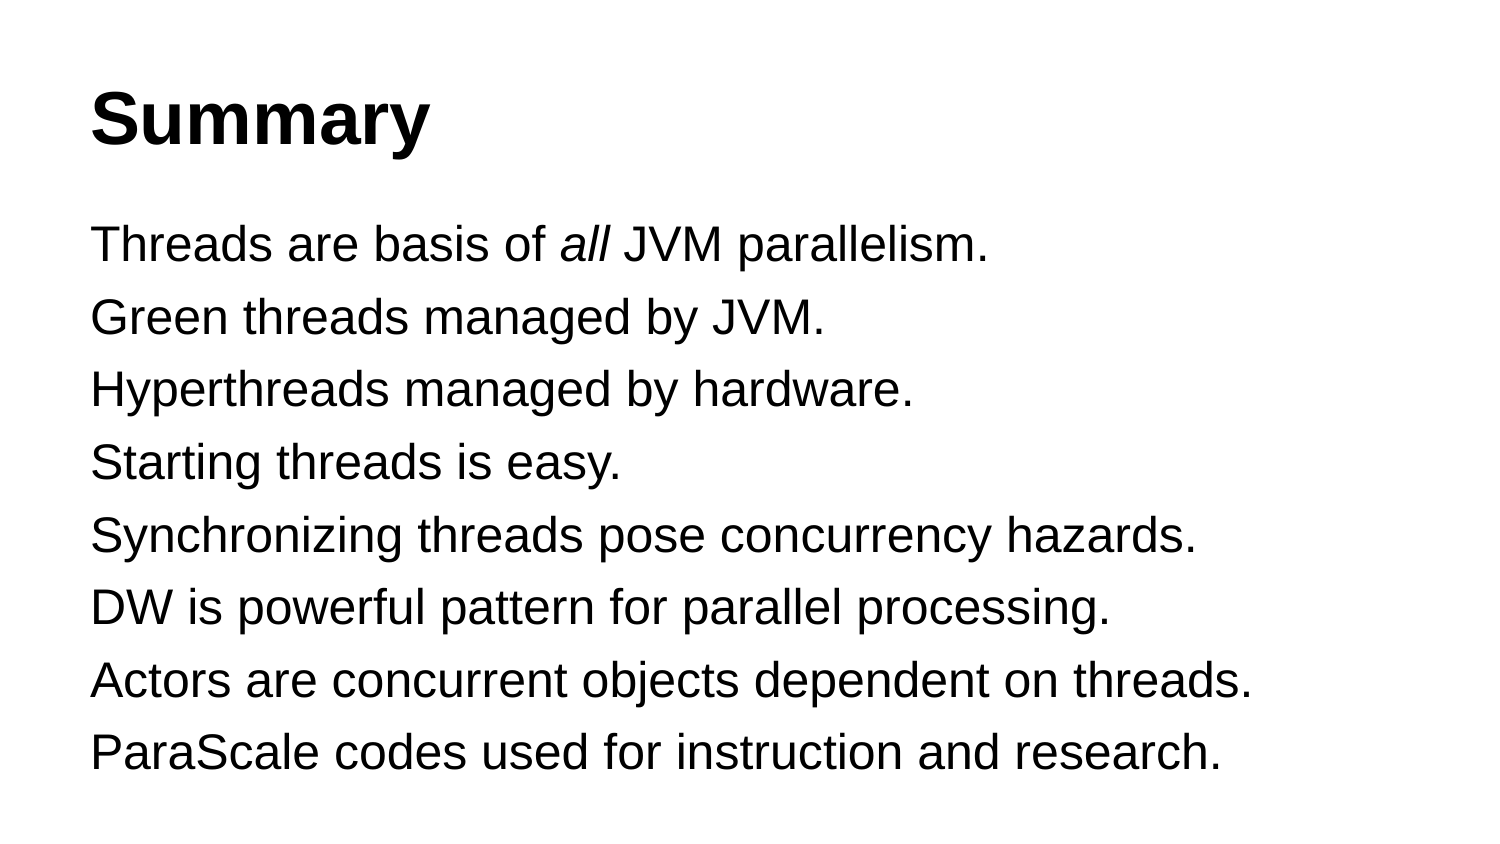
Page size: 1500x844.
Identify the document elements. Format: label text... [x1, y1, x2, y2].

title Summary [75, 33, 1425, 175]
list Threads are basis of all JVM parallelism. Green threads managed by JVM. Hyperthreads managed by hardware. Starting threads is easy. Synchronizing threads pose concurrency hazards. DW is powerful pattern for parallel processing. Actors are concurrent objects dependent on threads. ParaScale codes used for instruction and research. [75, 196, 1425, 808]
